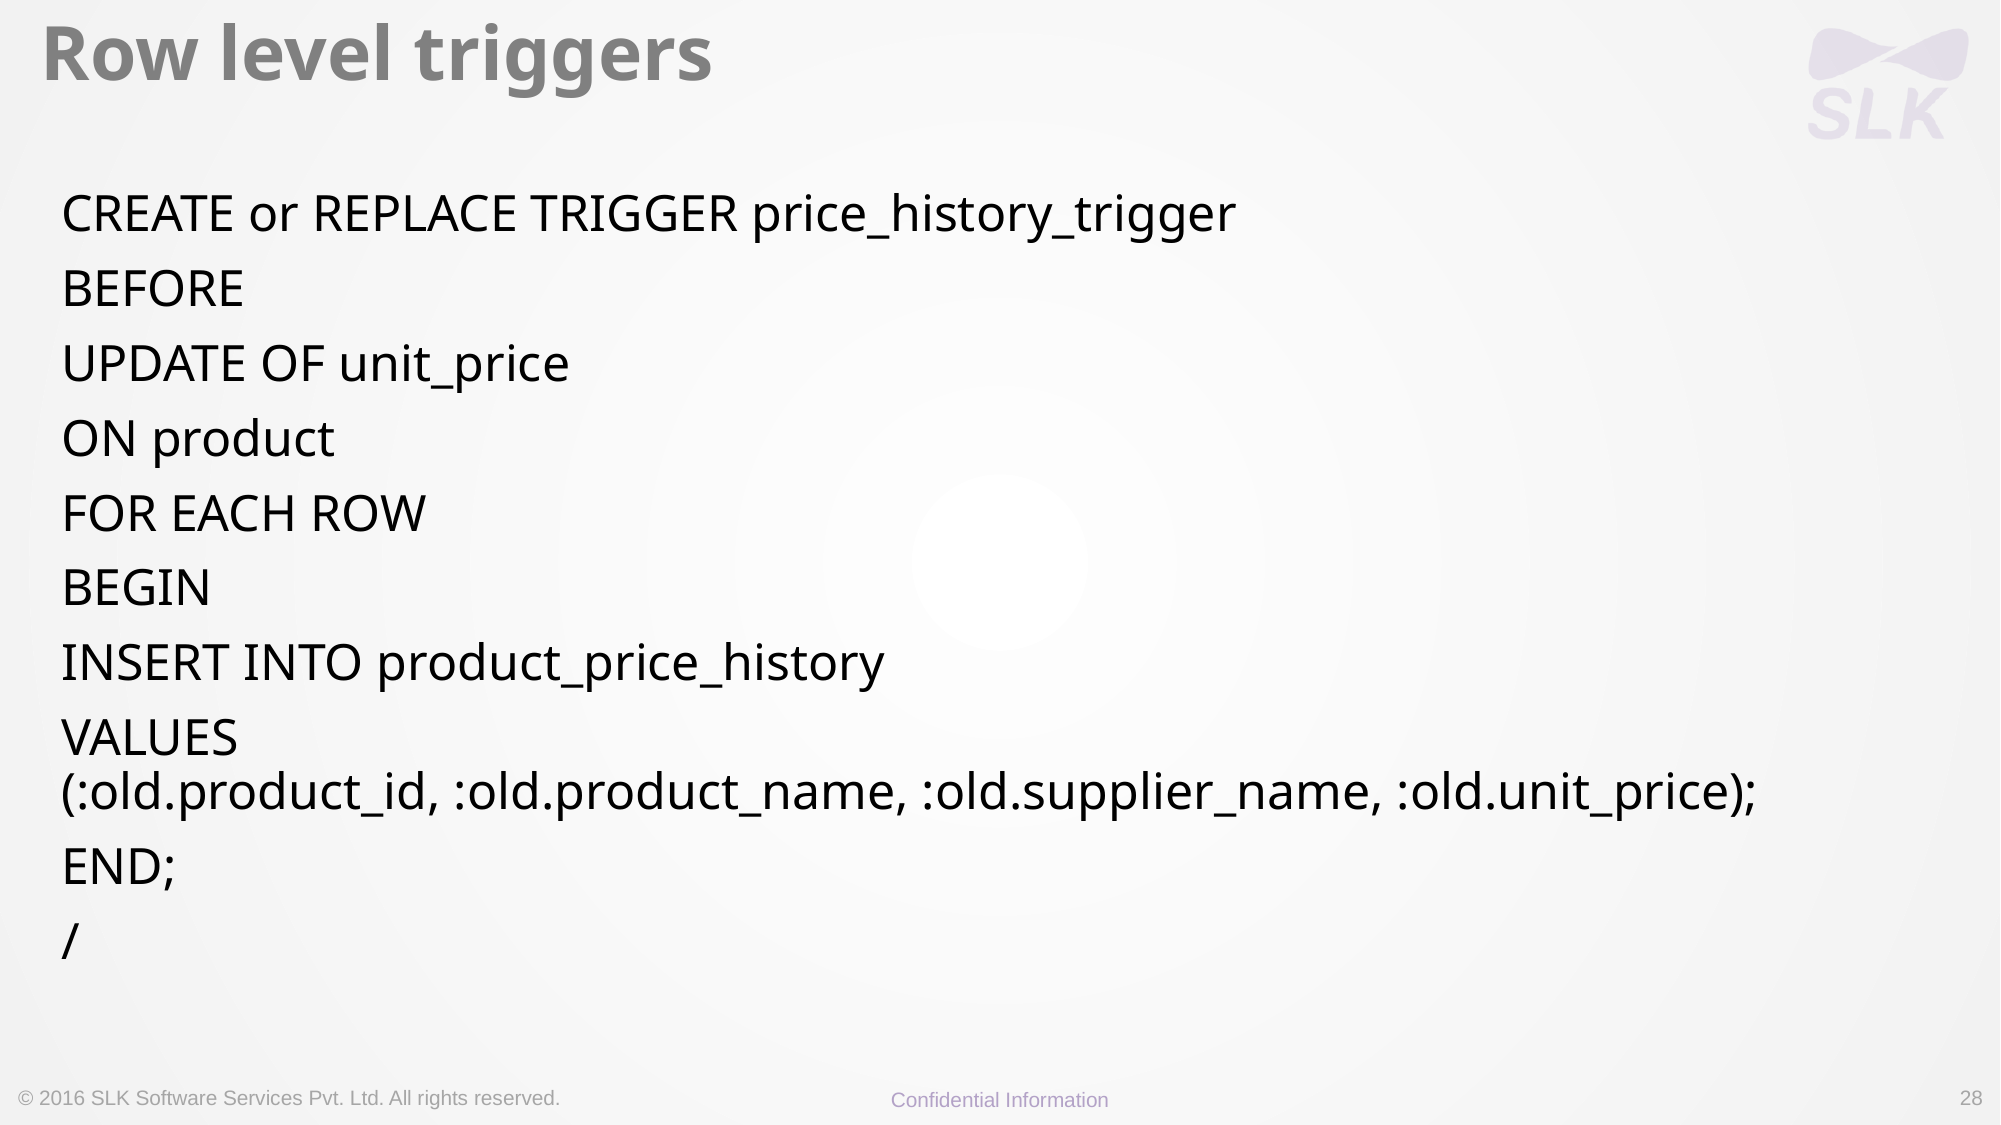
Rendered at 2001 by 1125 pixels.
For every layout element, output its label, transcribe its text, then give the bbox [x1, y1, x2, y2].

title Row level triggers [26, 8, 1750, 87]
list CREATE or REPLACE TRIGGER price_history_trigger BEFORE UPDATE OF unit_price ON product FOR EACH ROW BEGIN INSERT INTO product_price_history VALUES (:old.product_id, :old.product_name, :old.supplier_name, :old.unit_price); END; / [46, 181, 1955, 1076]
